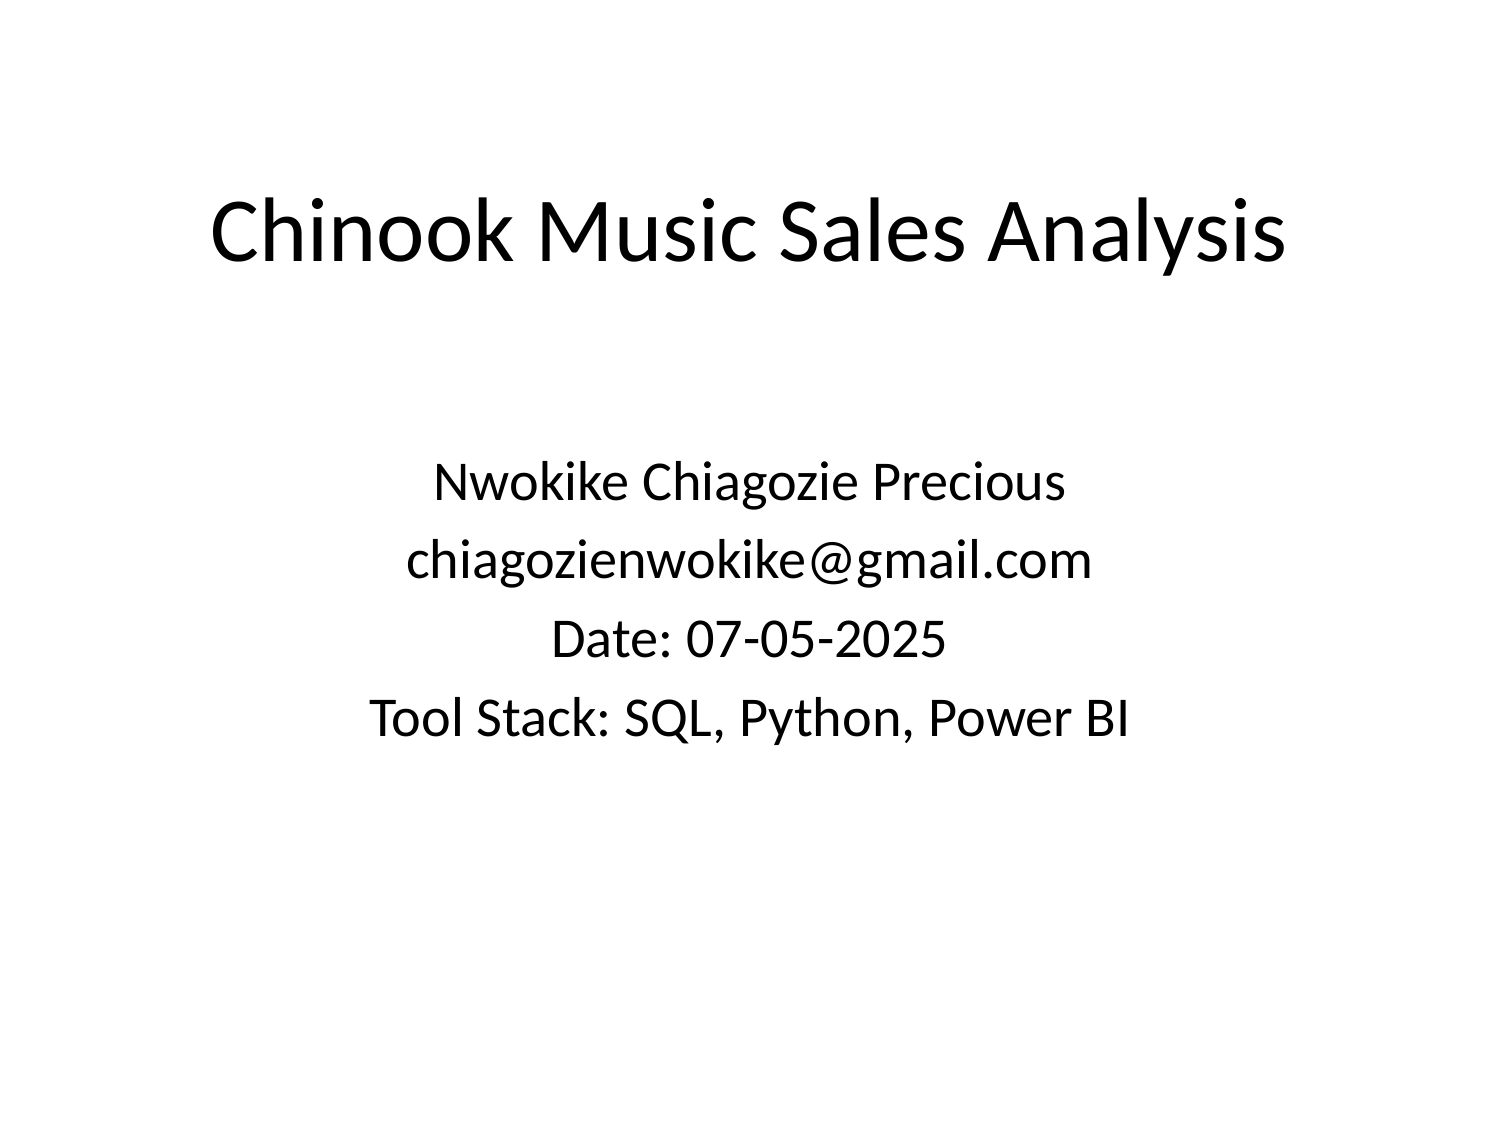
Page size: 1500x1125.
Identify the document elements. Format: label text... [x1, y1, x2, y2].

subtitle Nwokike Chiagozie Precious chiagozienwokike@gmail.com Date: 07-05-2025 Tool Stack: SQL, Python, Power BI [225, 436, 1275, 925]
title Chinook Music Sales Analysis [112, 67, 1388, 382]
